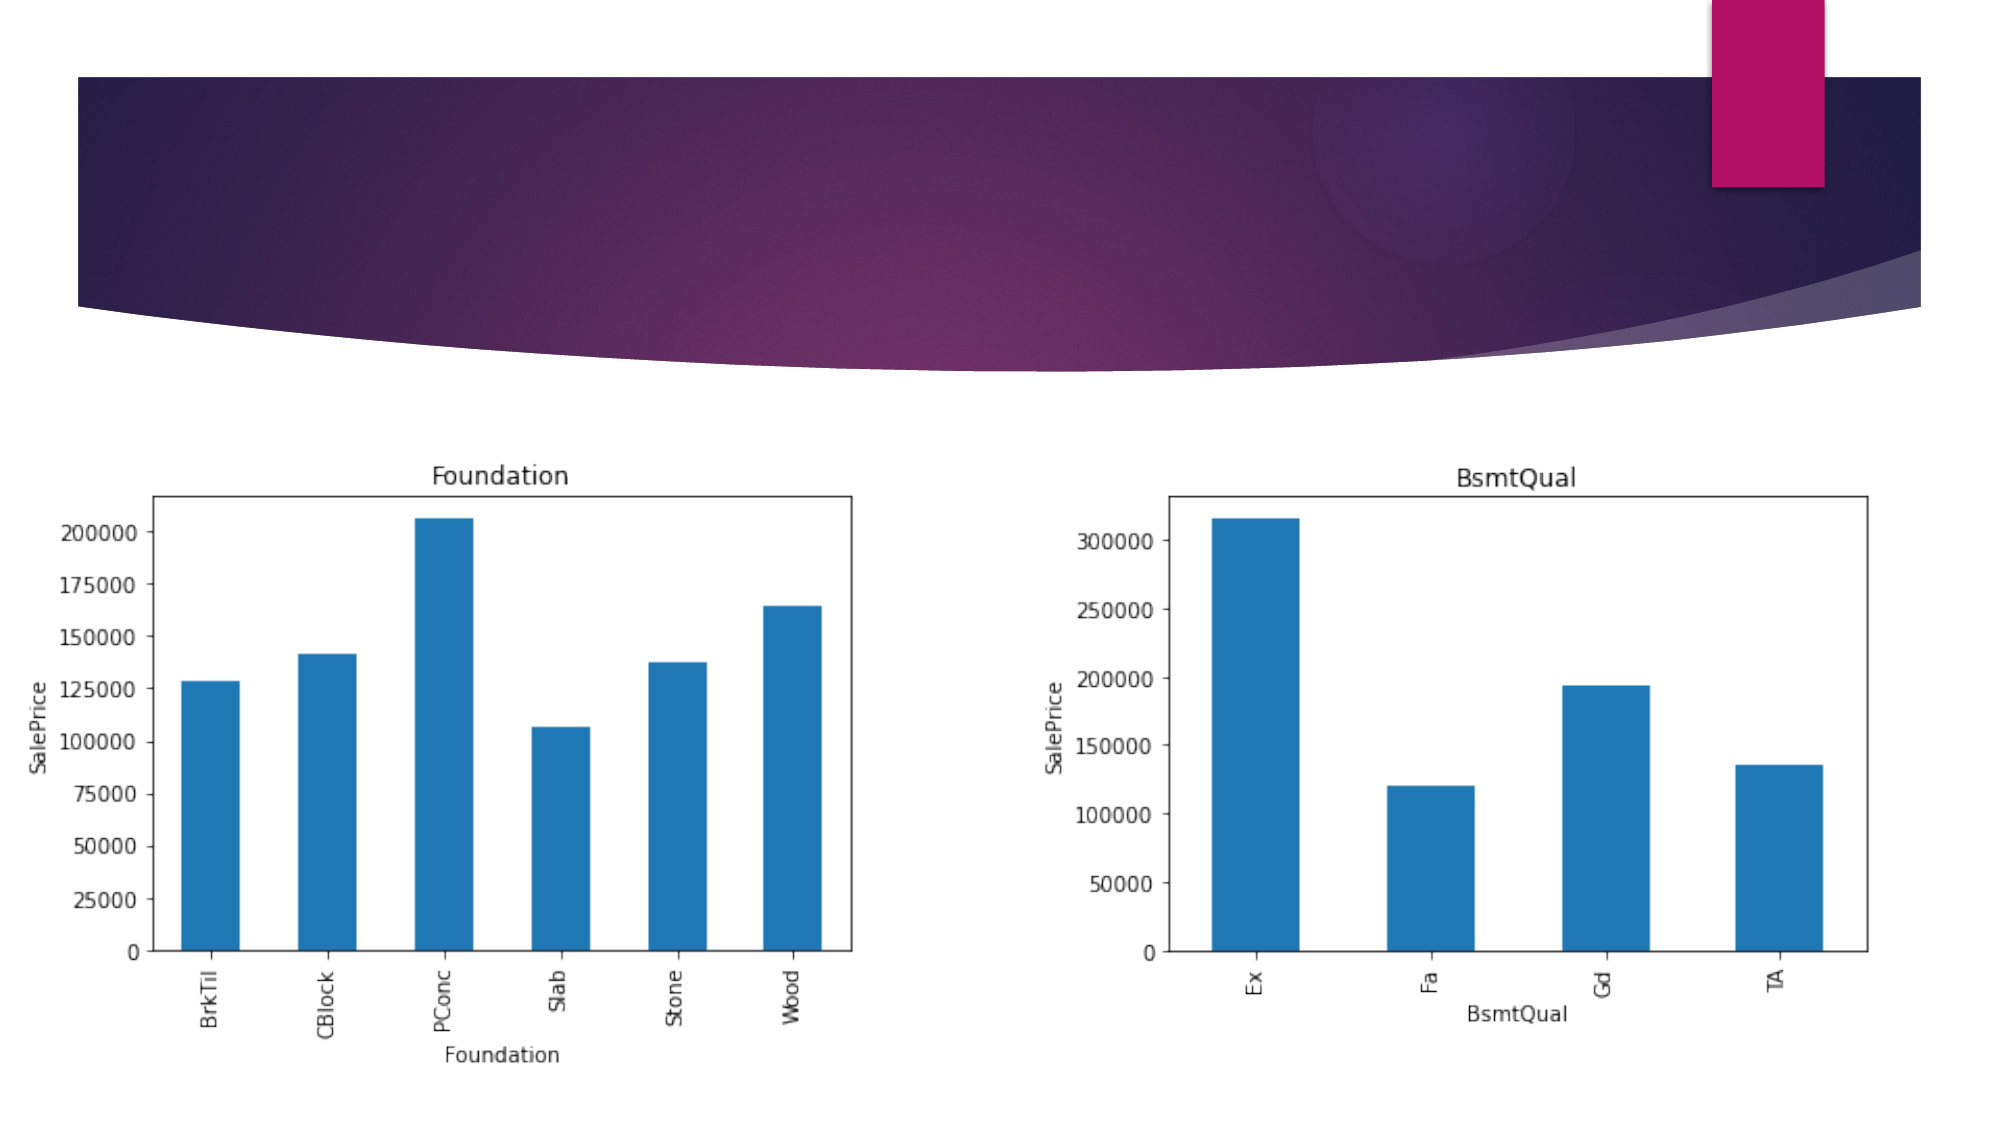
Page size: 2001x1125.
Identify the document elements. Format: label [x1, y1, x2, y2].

picture [15, 450, 866, 1081]
picture [1031, 450, 1882, 1039]
